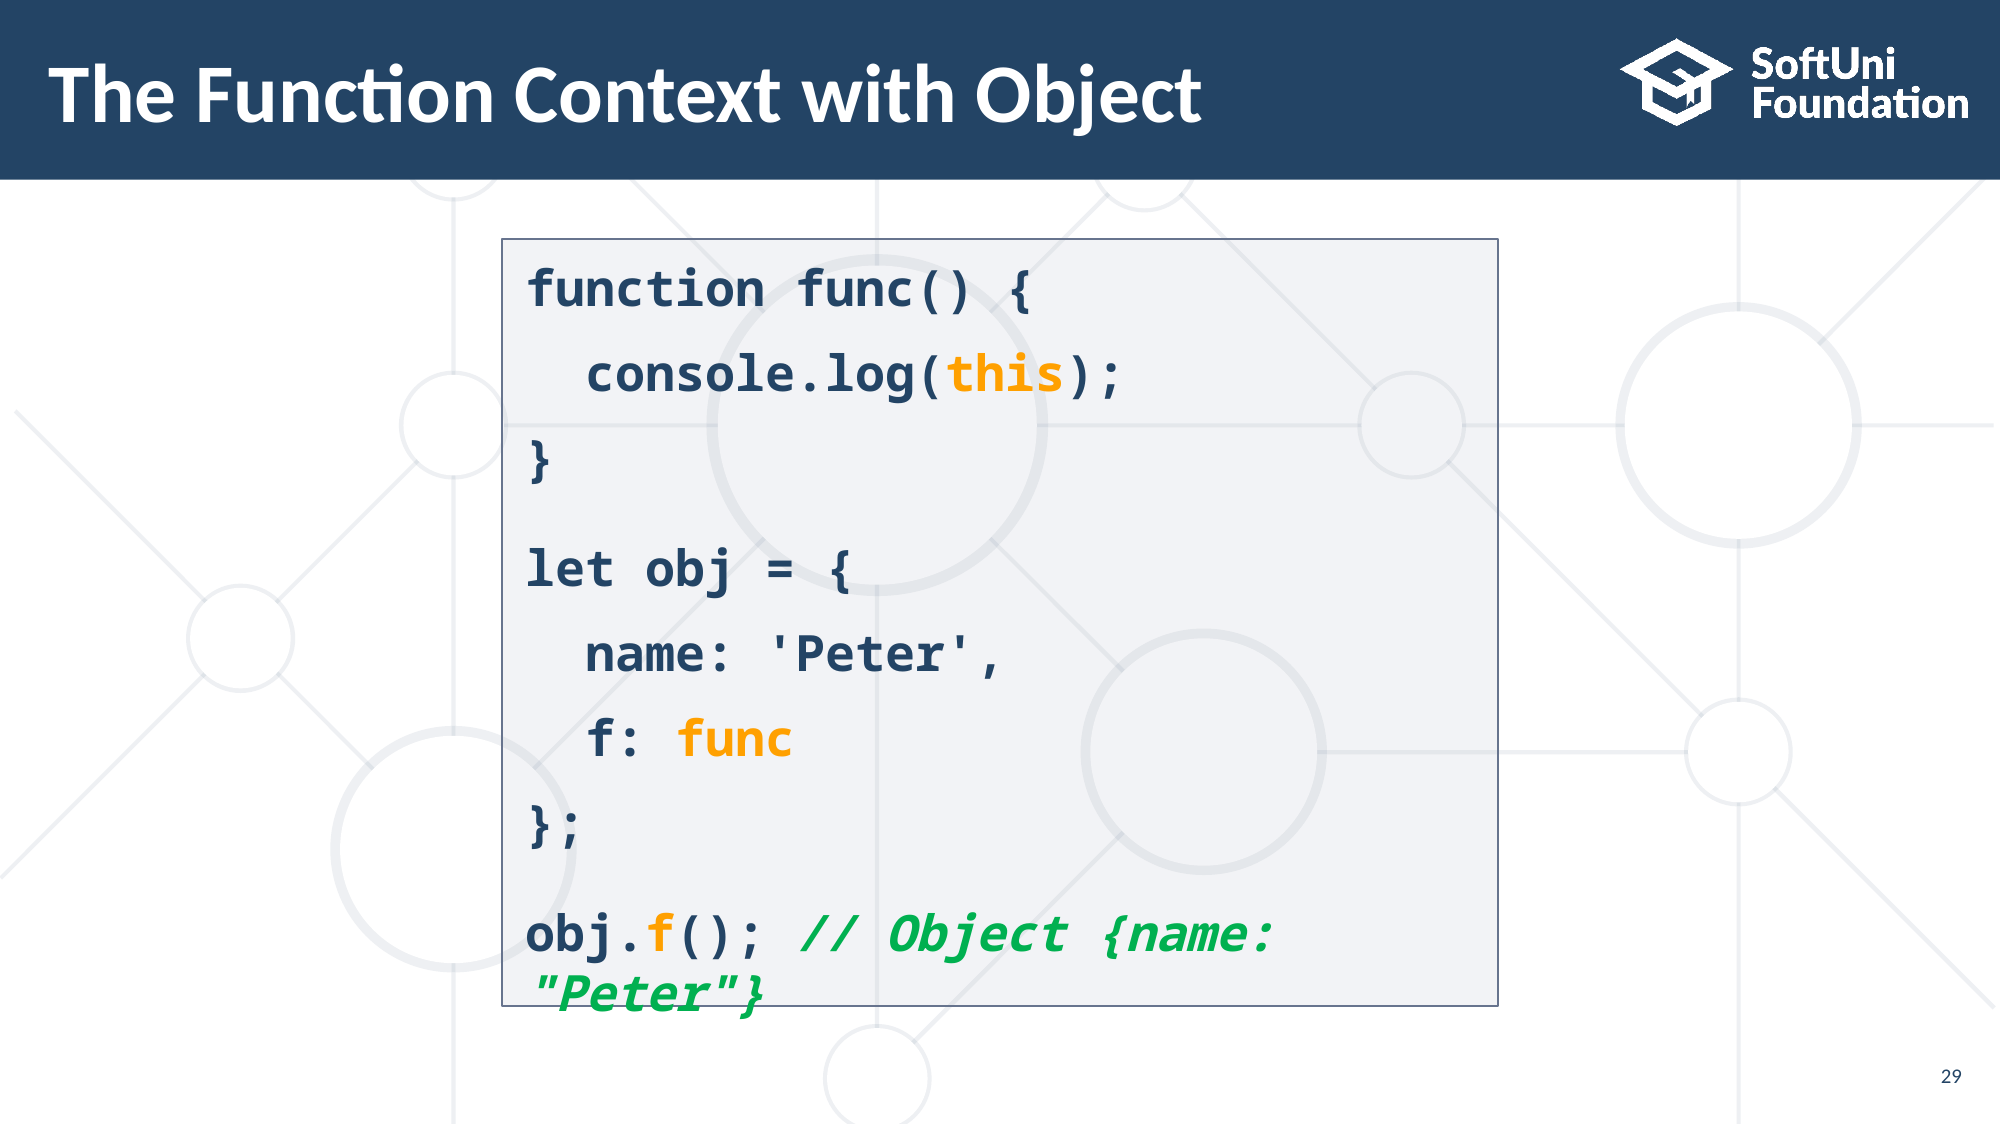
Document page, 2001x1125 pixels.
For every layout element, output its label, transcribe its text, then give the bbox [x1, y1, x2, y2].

text_box function func() { console.log(this); } let obj = { name: 'Peter', f: func }; obj.f(); // Object {name: "Peter"} [501, 238, 1499, 1006]
slide_number 29 [1897, 1049, 1968, 1101]
title The Function Context with Object [31, 16, 1591, 162]
picture [1619, 38, 1968, 126]
